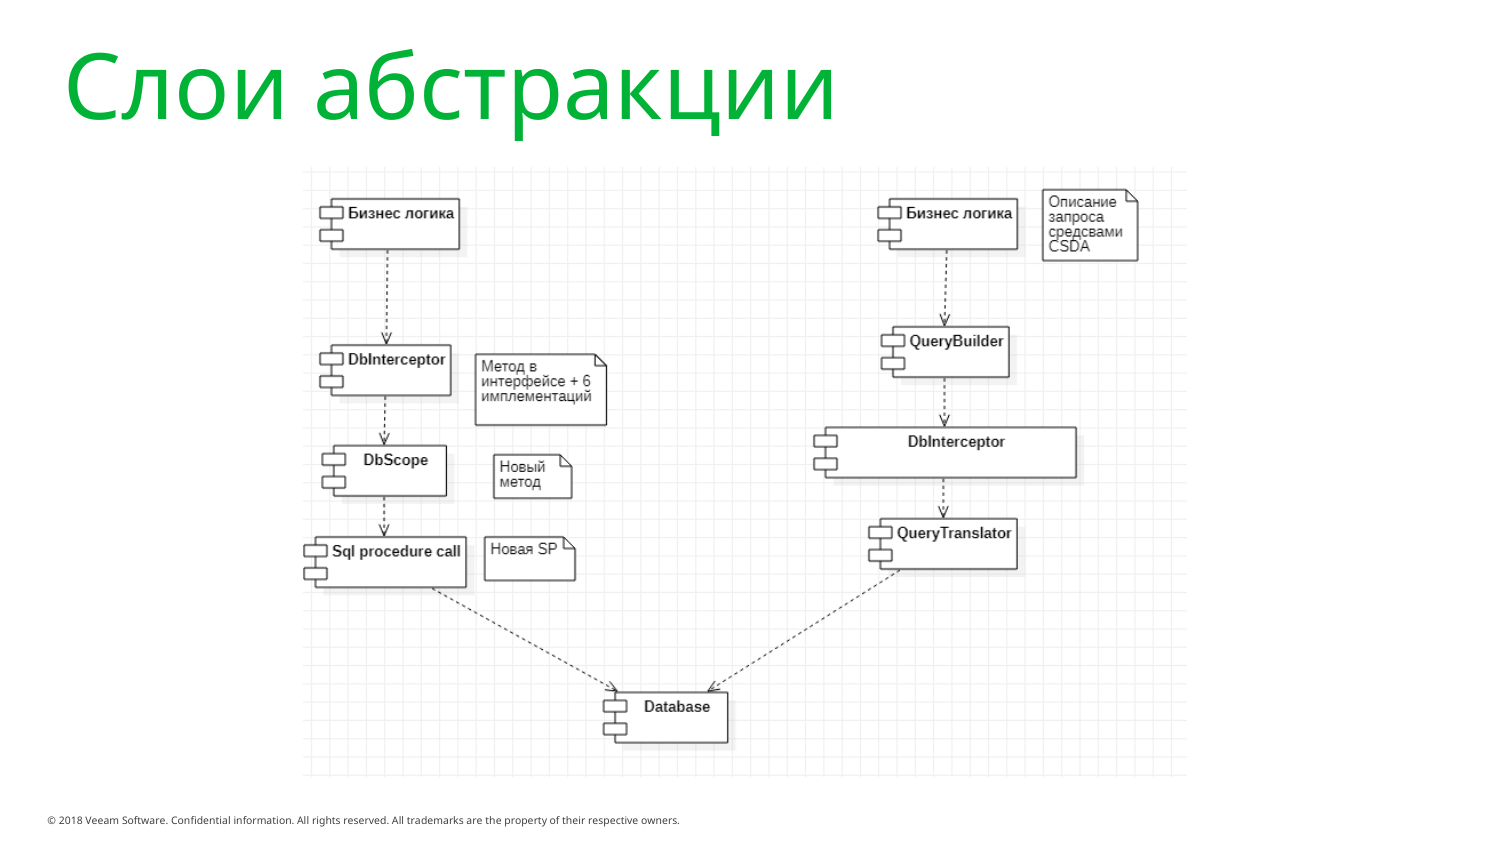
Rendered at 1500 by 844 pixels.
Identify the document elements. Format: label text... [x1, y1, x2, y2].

picture [303, 166, 1187, 778]
title Слои абстракции [63, 28, 1436, 140]
